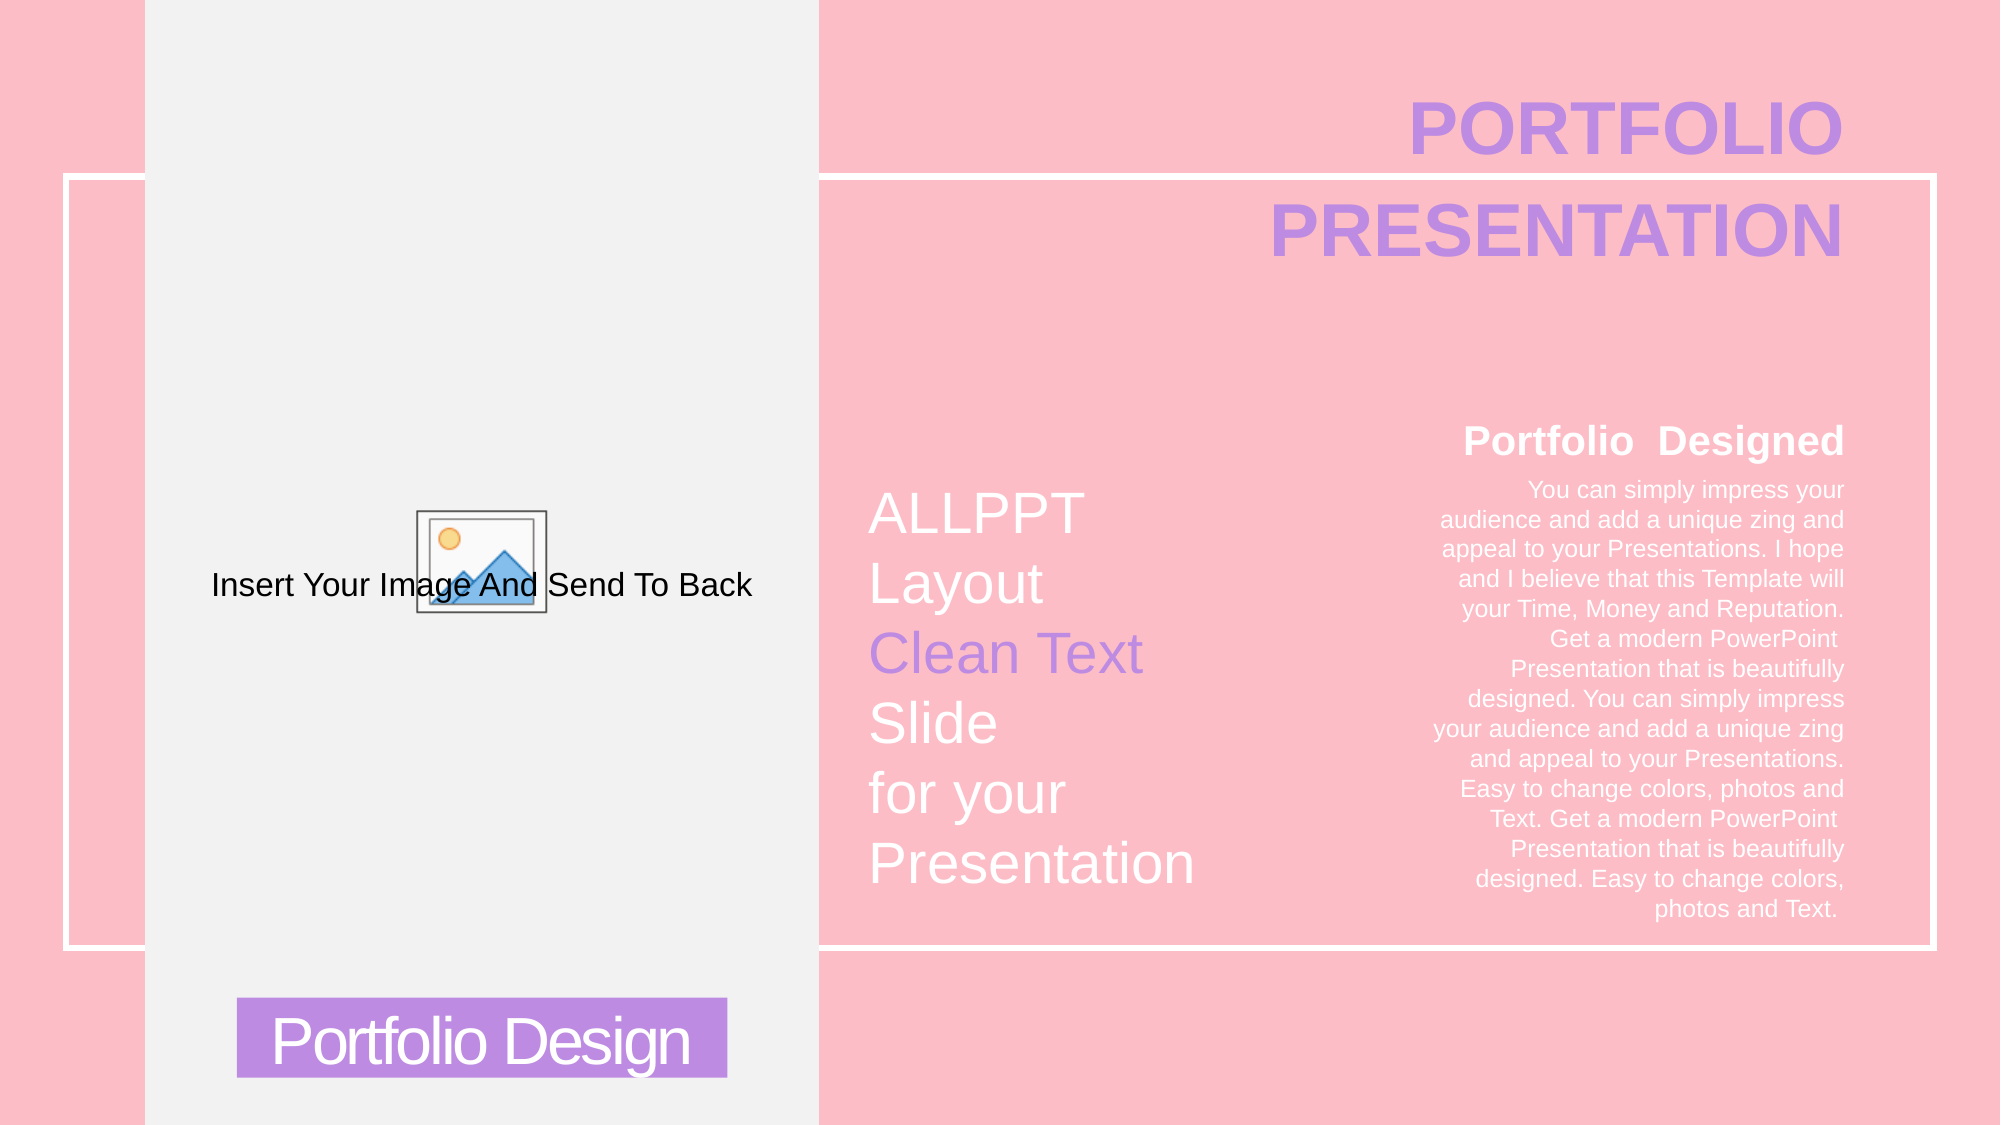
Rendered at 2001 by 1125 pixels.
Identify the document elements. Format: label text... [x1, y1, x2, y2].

text_box PRESENTATION [1246, 173, 1861, 279]
text_box ALLPPT Layout Clean Text Slide for your Presentation [854, 468, 1232, 903]
picture [145, 0, 820, 1125]
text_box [1405, 406, 1861, 905]
text_box PORTFOLIO [1246, 71, 1861, 173]
